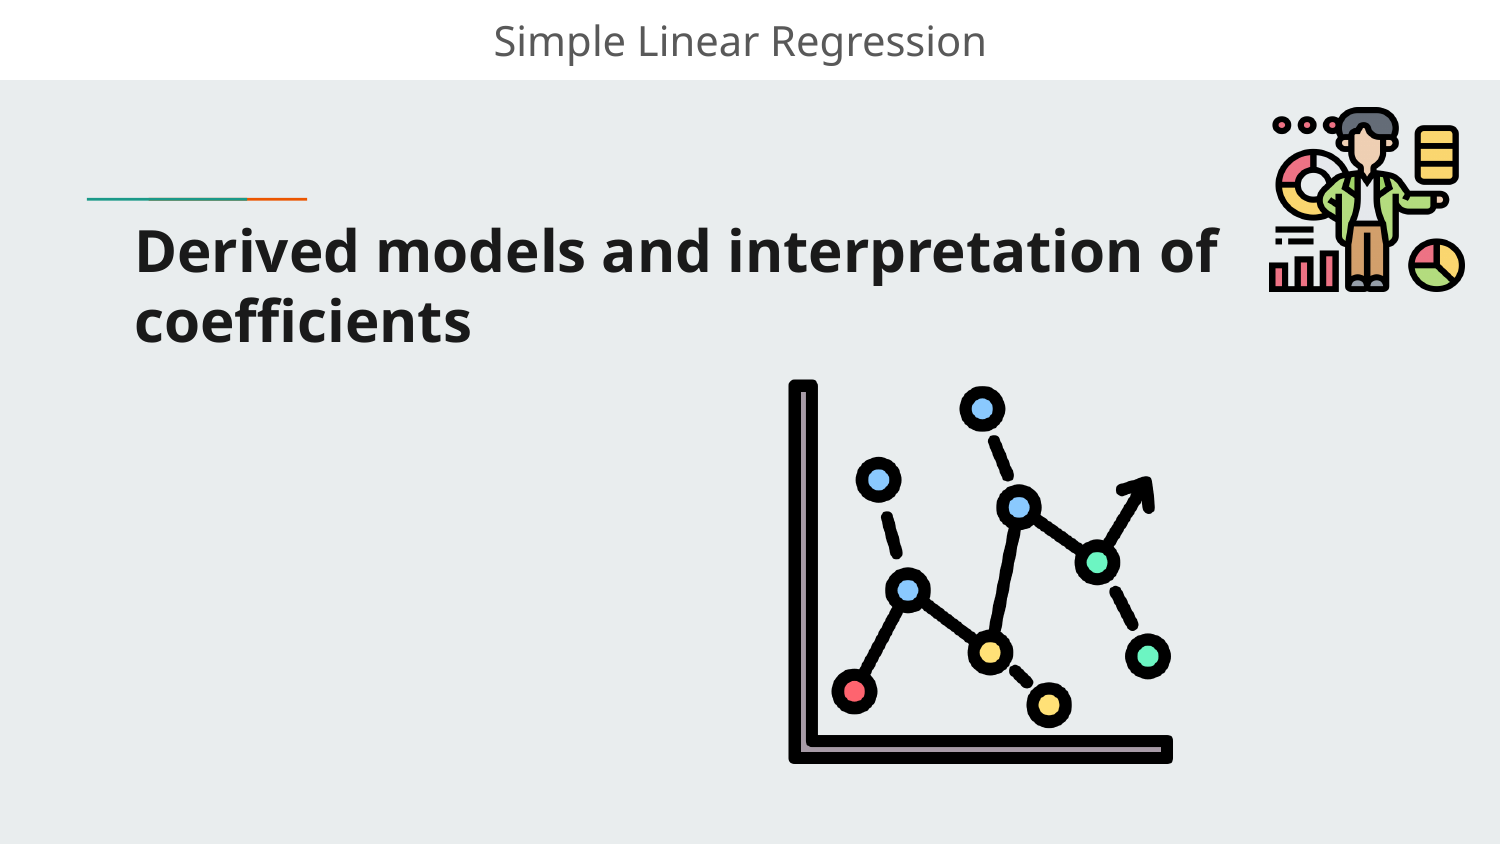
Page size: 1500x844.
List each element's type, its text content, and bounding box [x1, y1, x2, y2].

picture [1269, 106, 1465, 292]
subtitle Simple Linear Regression [462, 0, 1019, 116]
picture [782, 373, 1180, 771]
title Derived models and interpretation of coefficients [119, 199, 1381, 473]
